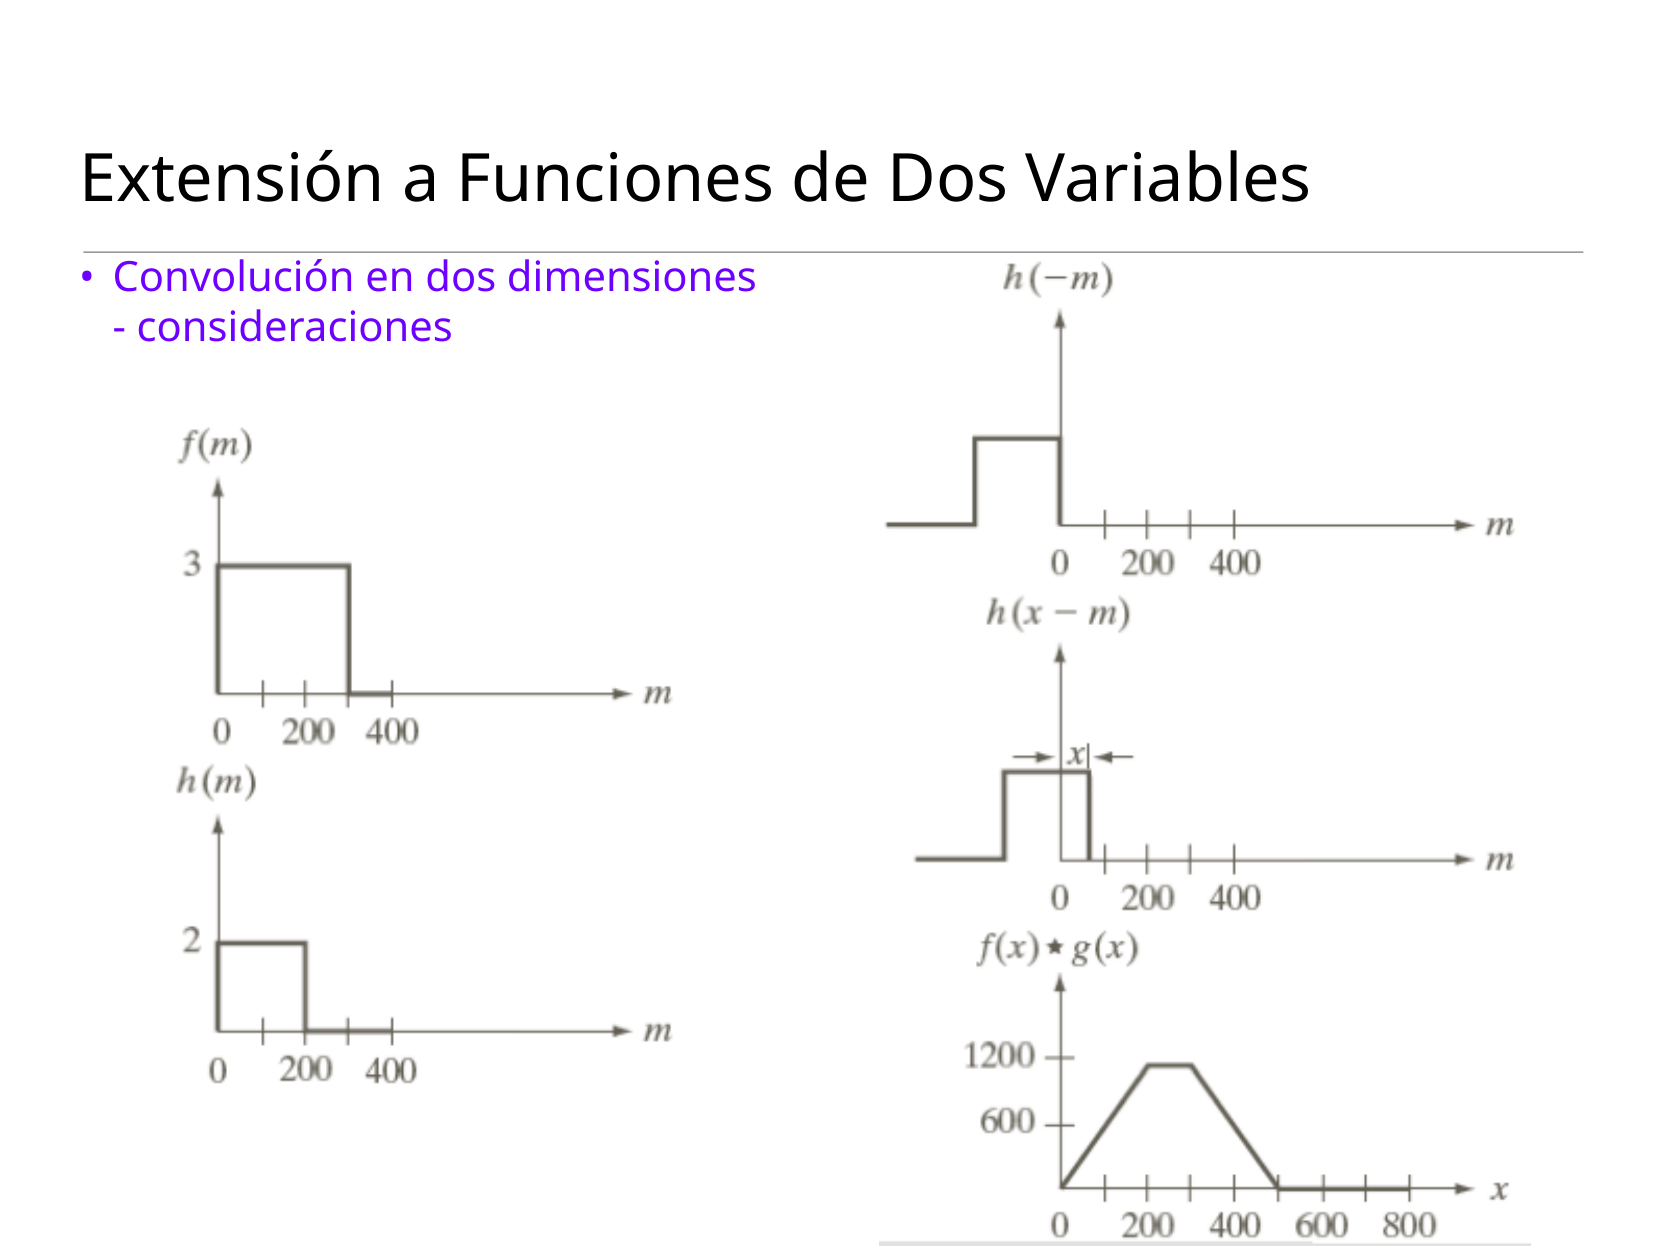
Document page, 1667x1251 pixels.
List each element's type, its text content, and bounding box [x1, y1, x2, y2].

picture [878, 253, 1532, 1246]
list Convolución en dos dimensiones - consideraciones [72, 243, 776, 1086]
title Extensión a Funciones de Dos Variables [72, 41, 1595, 222]
picture [155, 422, 694, 1097]
